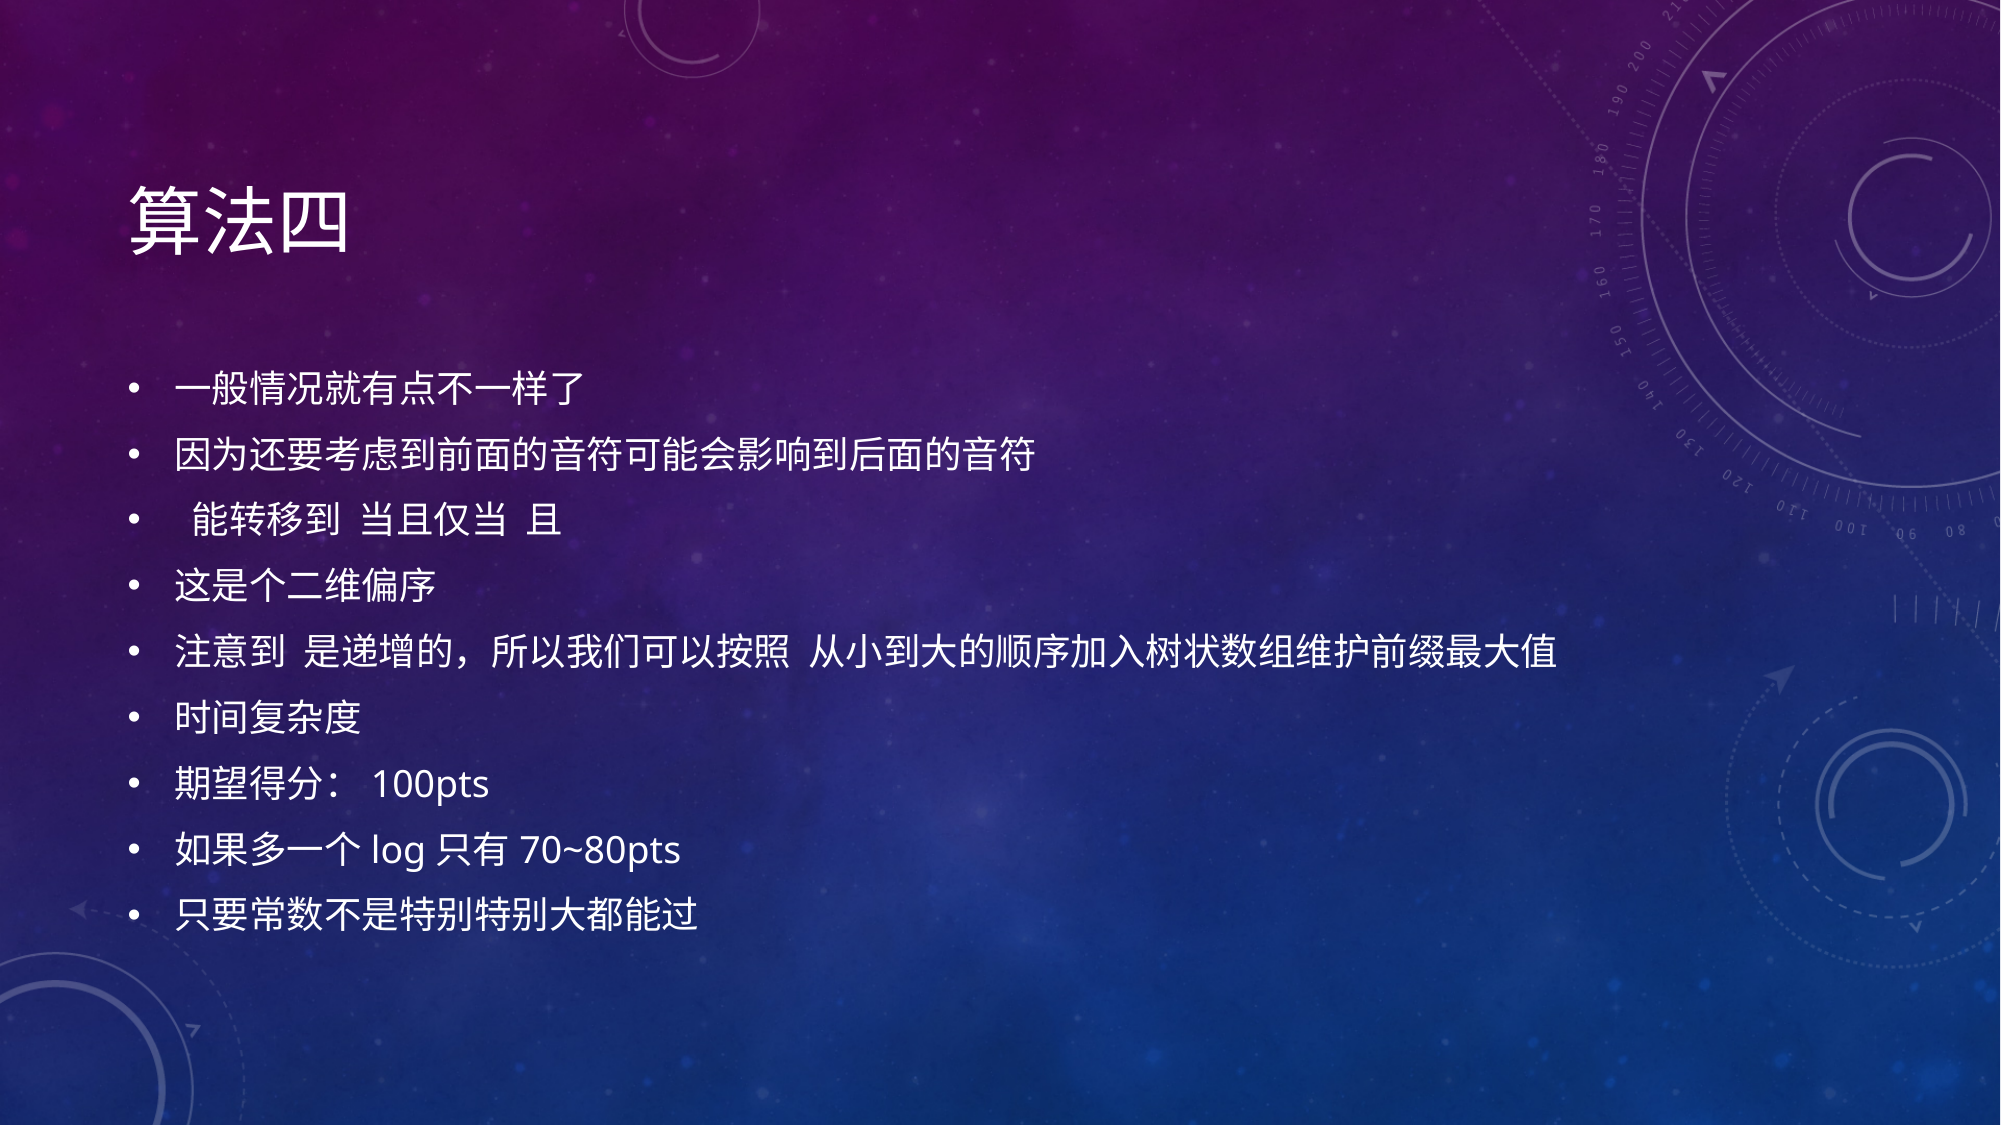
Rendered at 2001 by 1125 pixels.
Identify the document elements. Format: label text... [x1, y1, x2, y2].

title 算法四 [112, 99, 1775, 339]
picture [0, 0, 2001, 1125]
